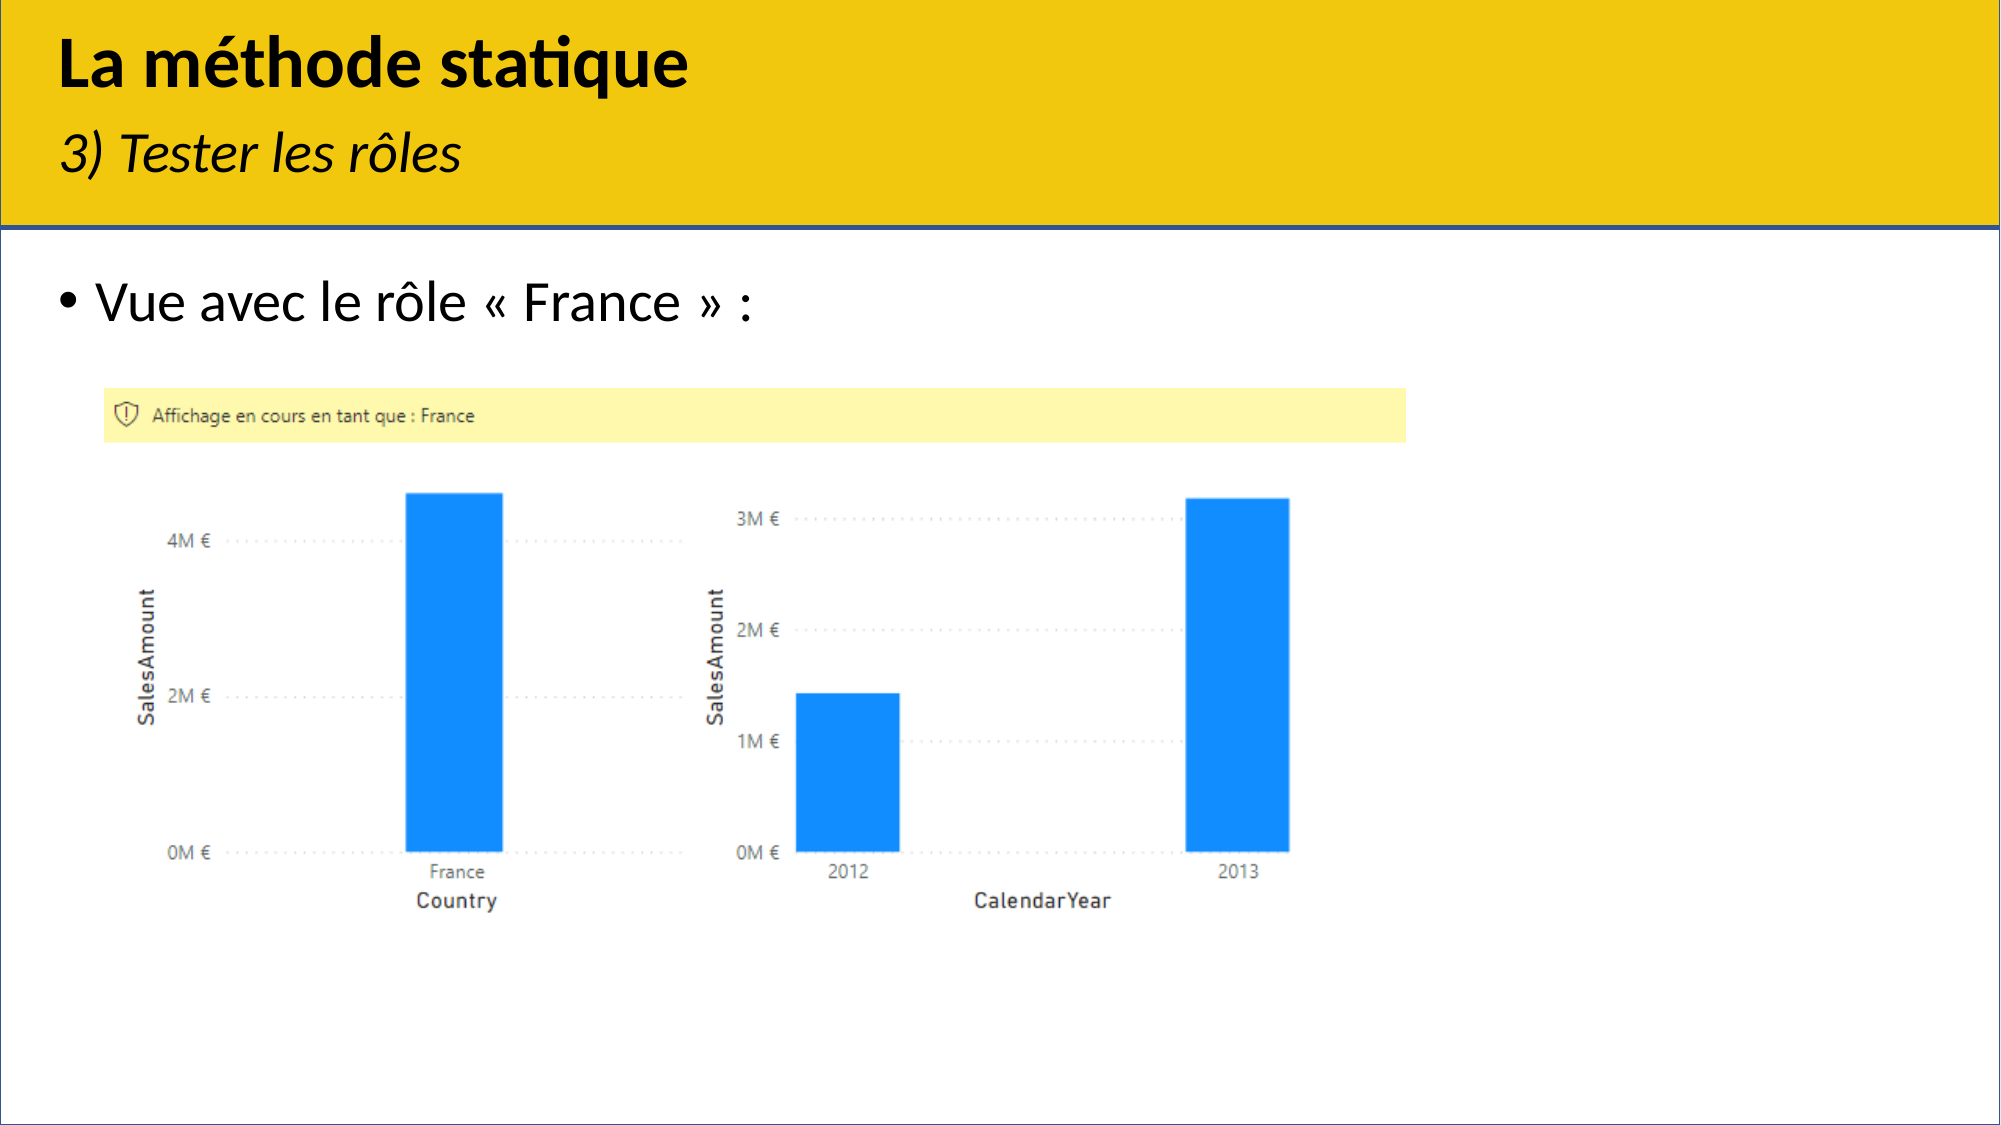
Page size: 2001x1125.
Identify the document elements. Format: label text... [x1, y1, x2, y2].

picture [104, 388, 1406, 938]
list 3) Tester les rôles [43, 114, 1680, 193]
title La méthode statique [43, 16, 1940, 112]
list Vue avec le rôle « France » : [43, 263, 1940, 1002]
